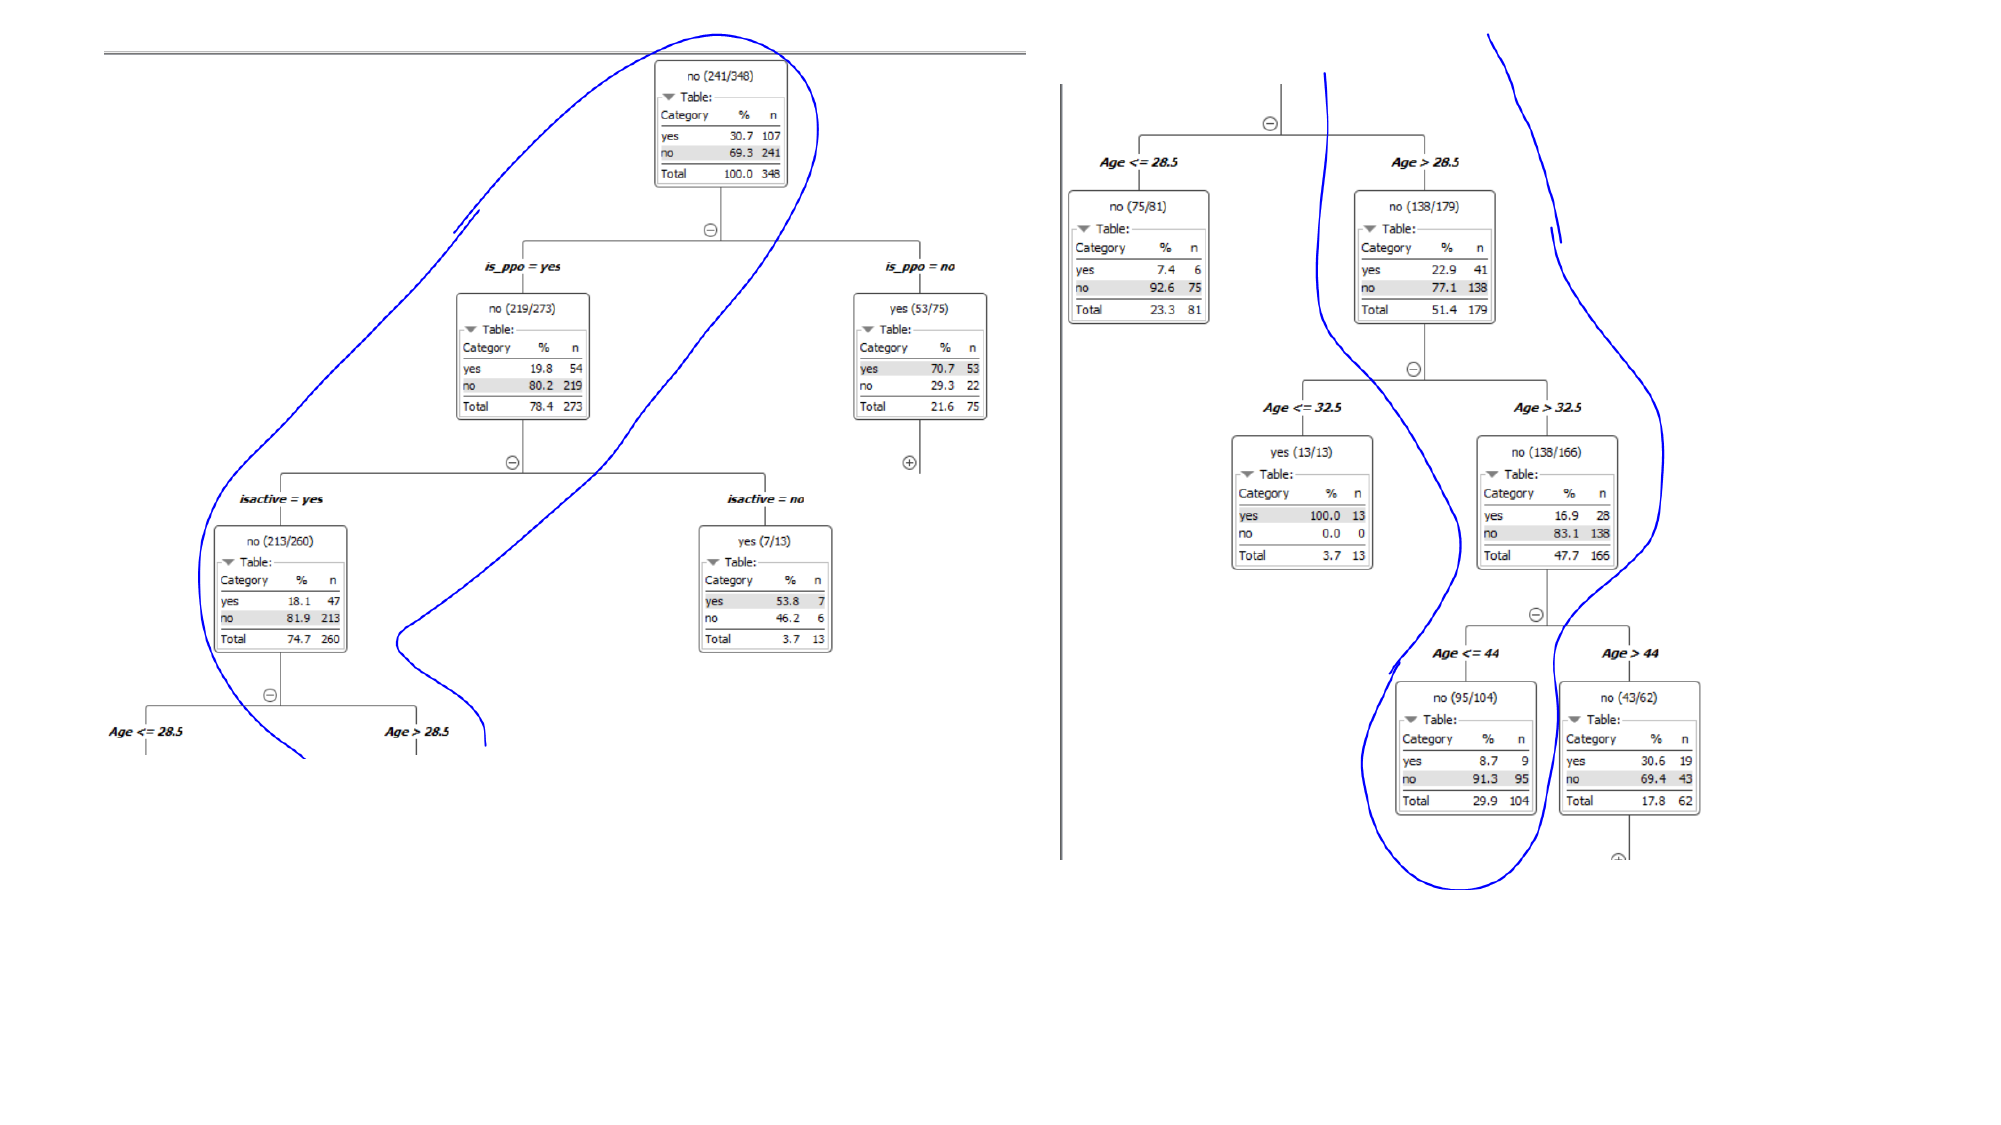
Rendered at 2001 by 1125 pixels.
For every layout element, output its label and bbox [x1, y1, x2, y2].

picture [104, 33, 1026, 759]
picture [1060, 33, 1733, 890]
